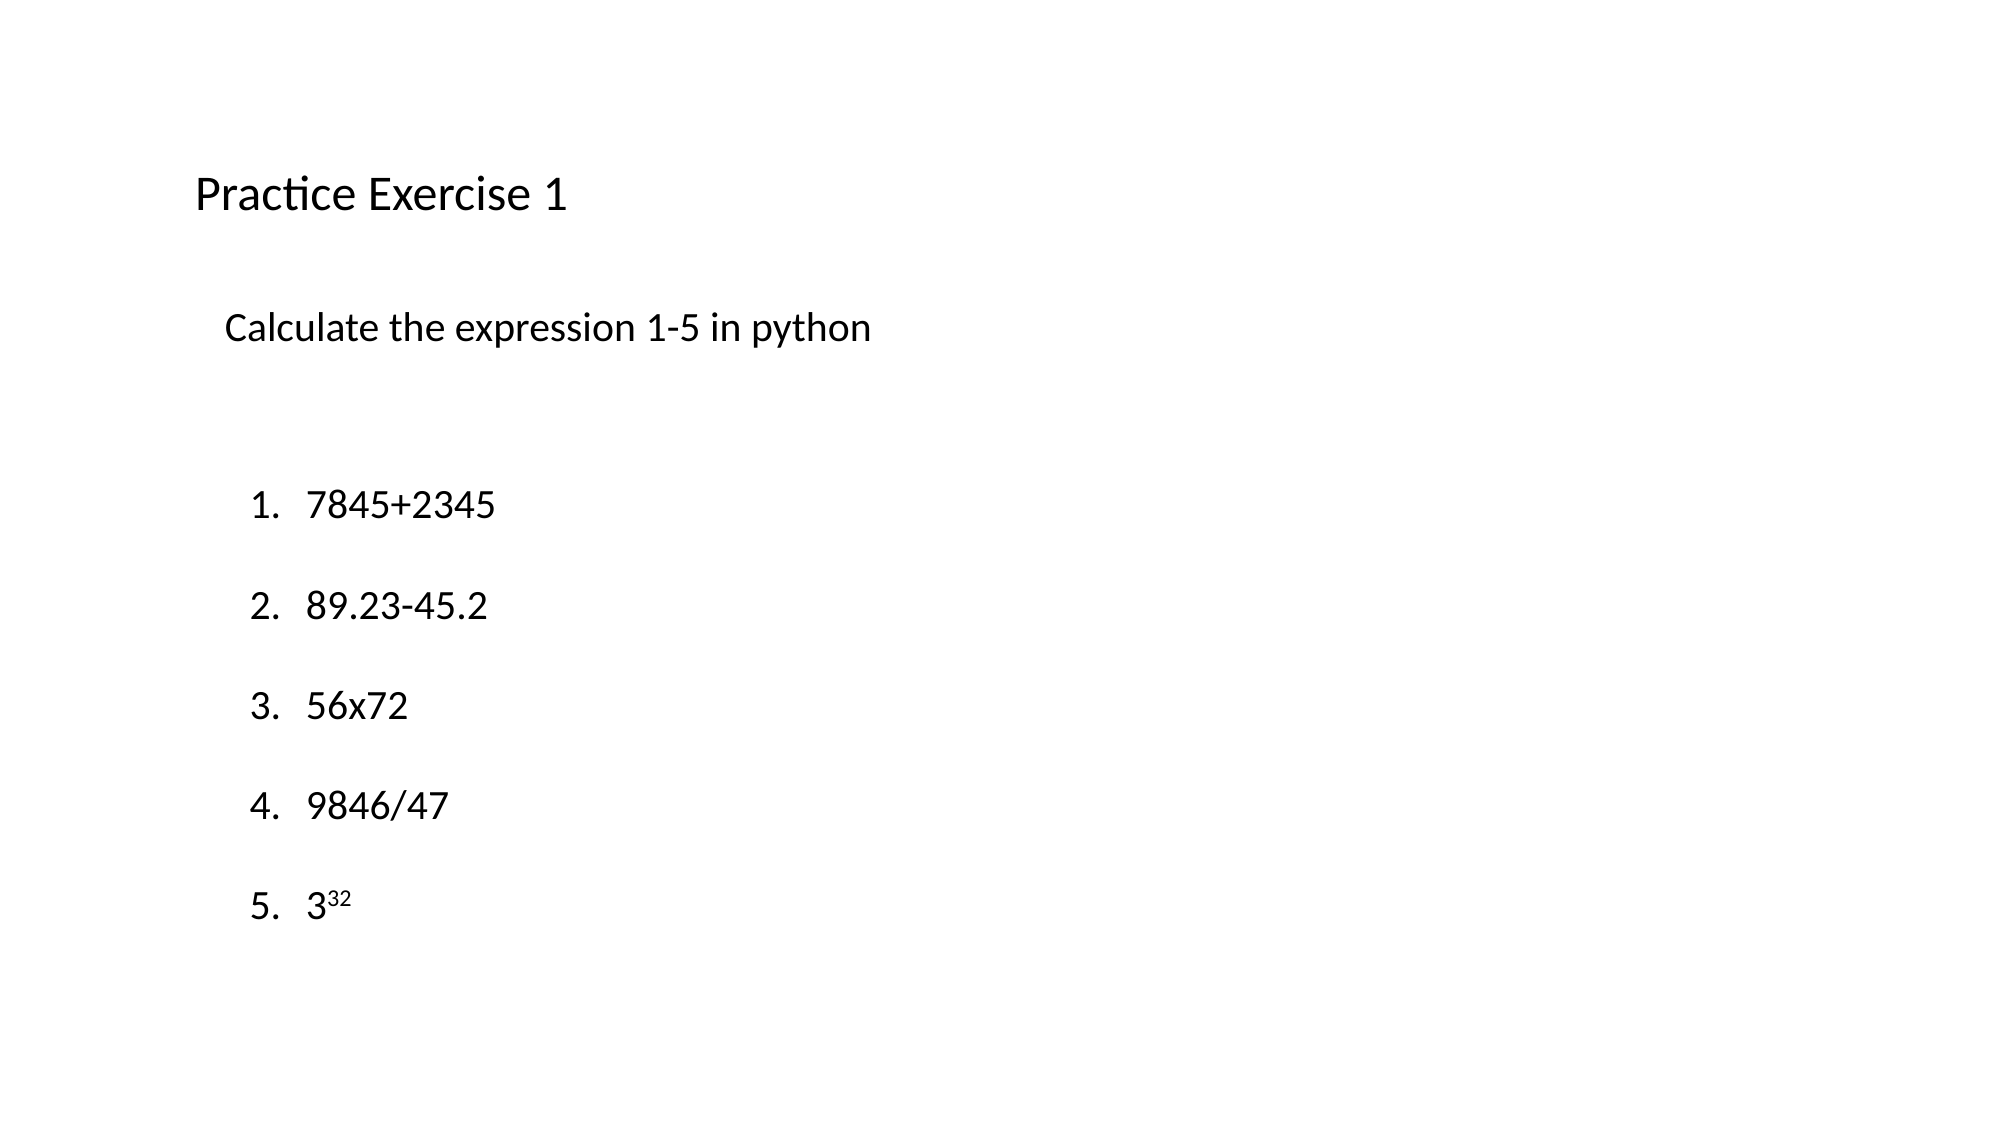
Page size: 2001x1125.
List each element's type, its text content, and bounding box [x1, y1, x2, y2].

text_box Calculate the expression 1-5 in python [209, 292, 888, 358]
text_box Practice Exercise 1 [180, 152, 584, 228]
text_box 7845+2345 89.23-45.2 56x72 9846/47 332 [234, 419, 512, 935]
